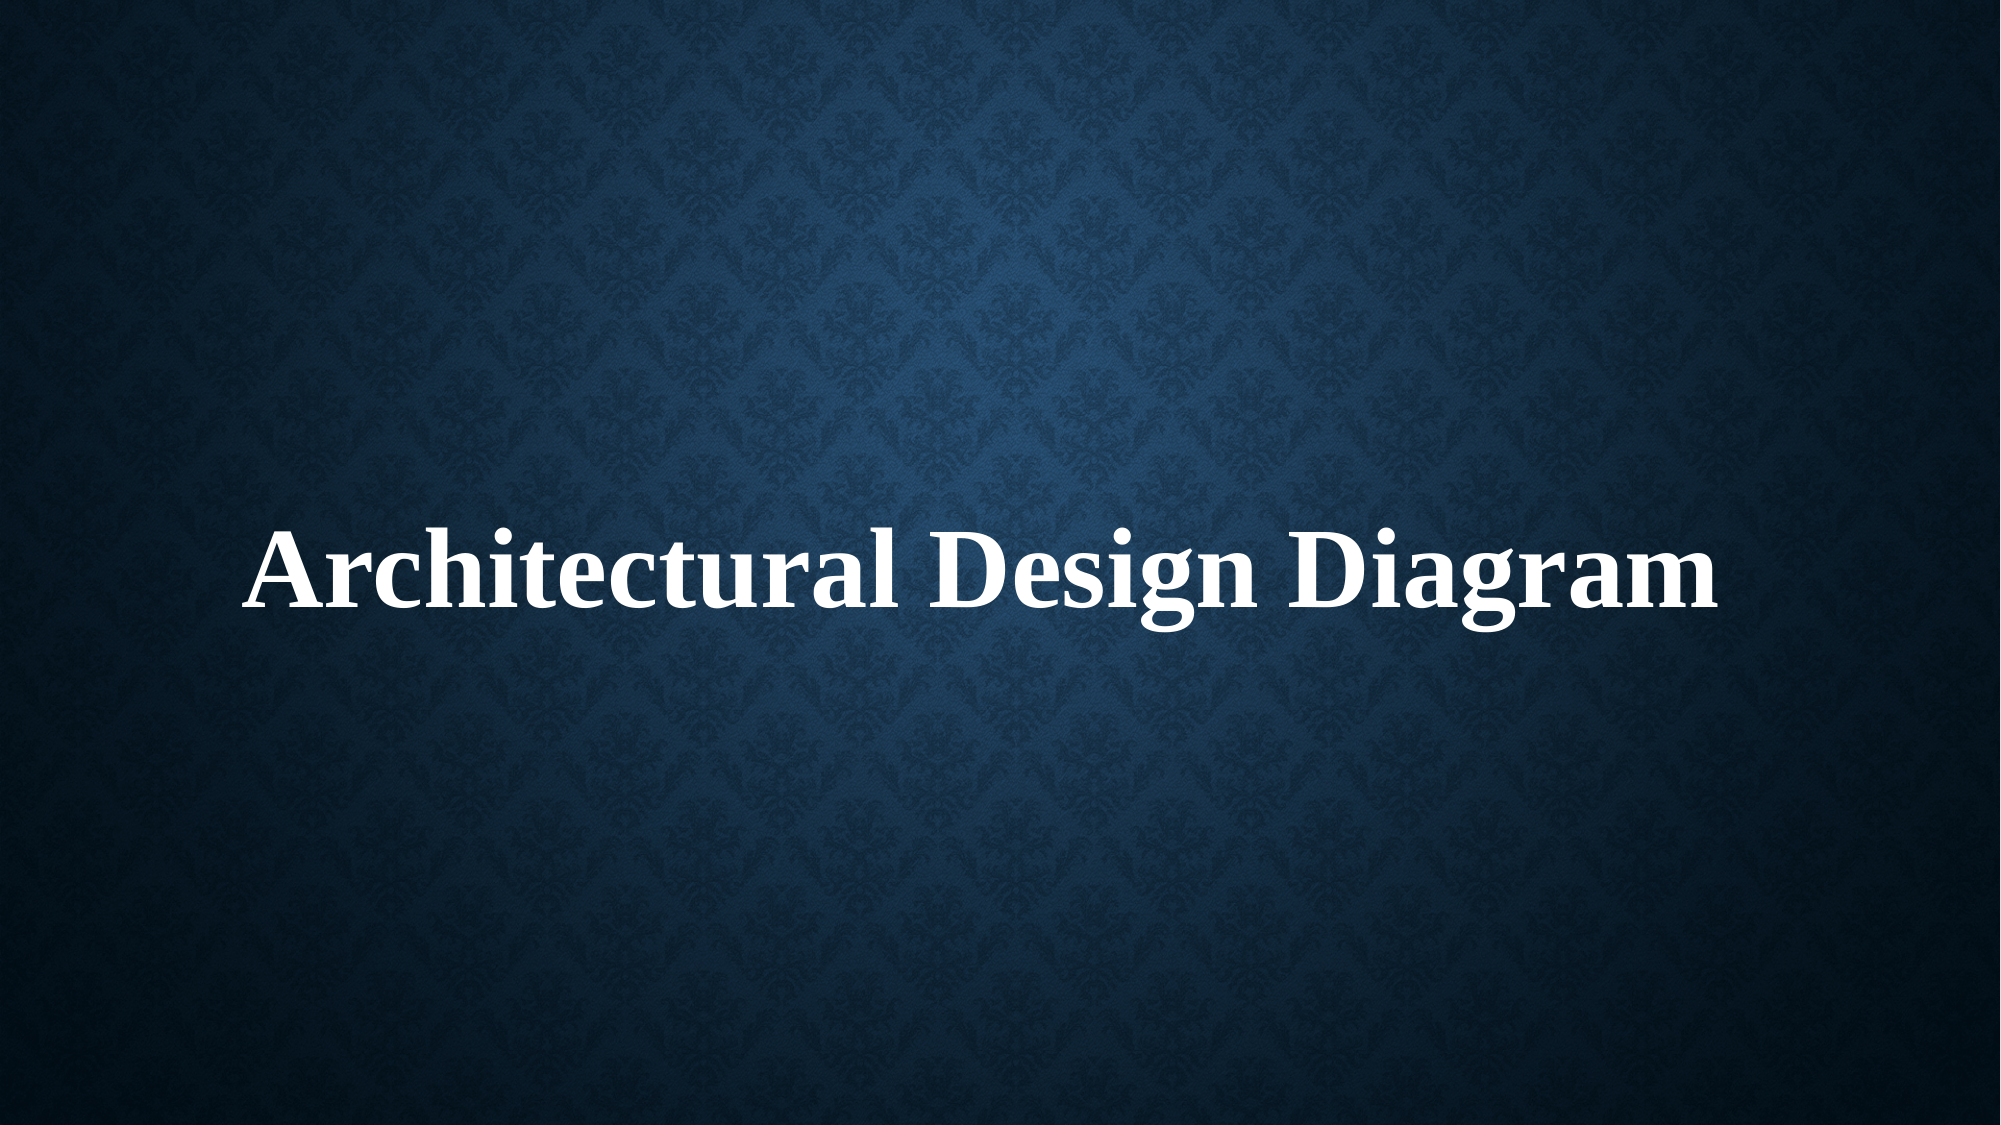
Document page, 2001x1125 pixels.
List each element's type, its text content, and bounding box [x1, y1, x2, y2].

text_box Architectural Design Diagram [226, 485, 1774, 638]
